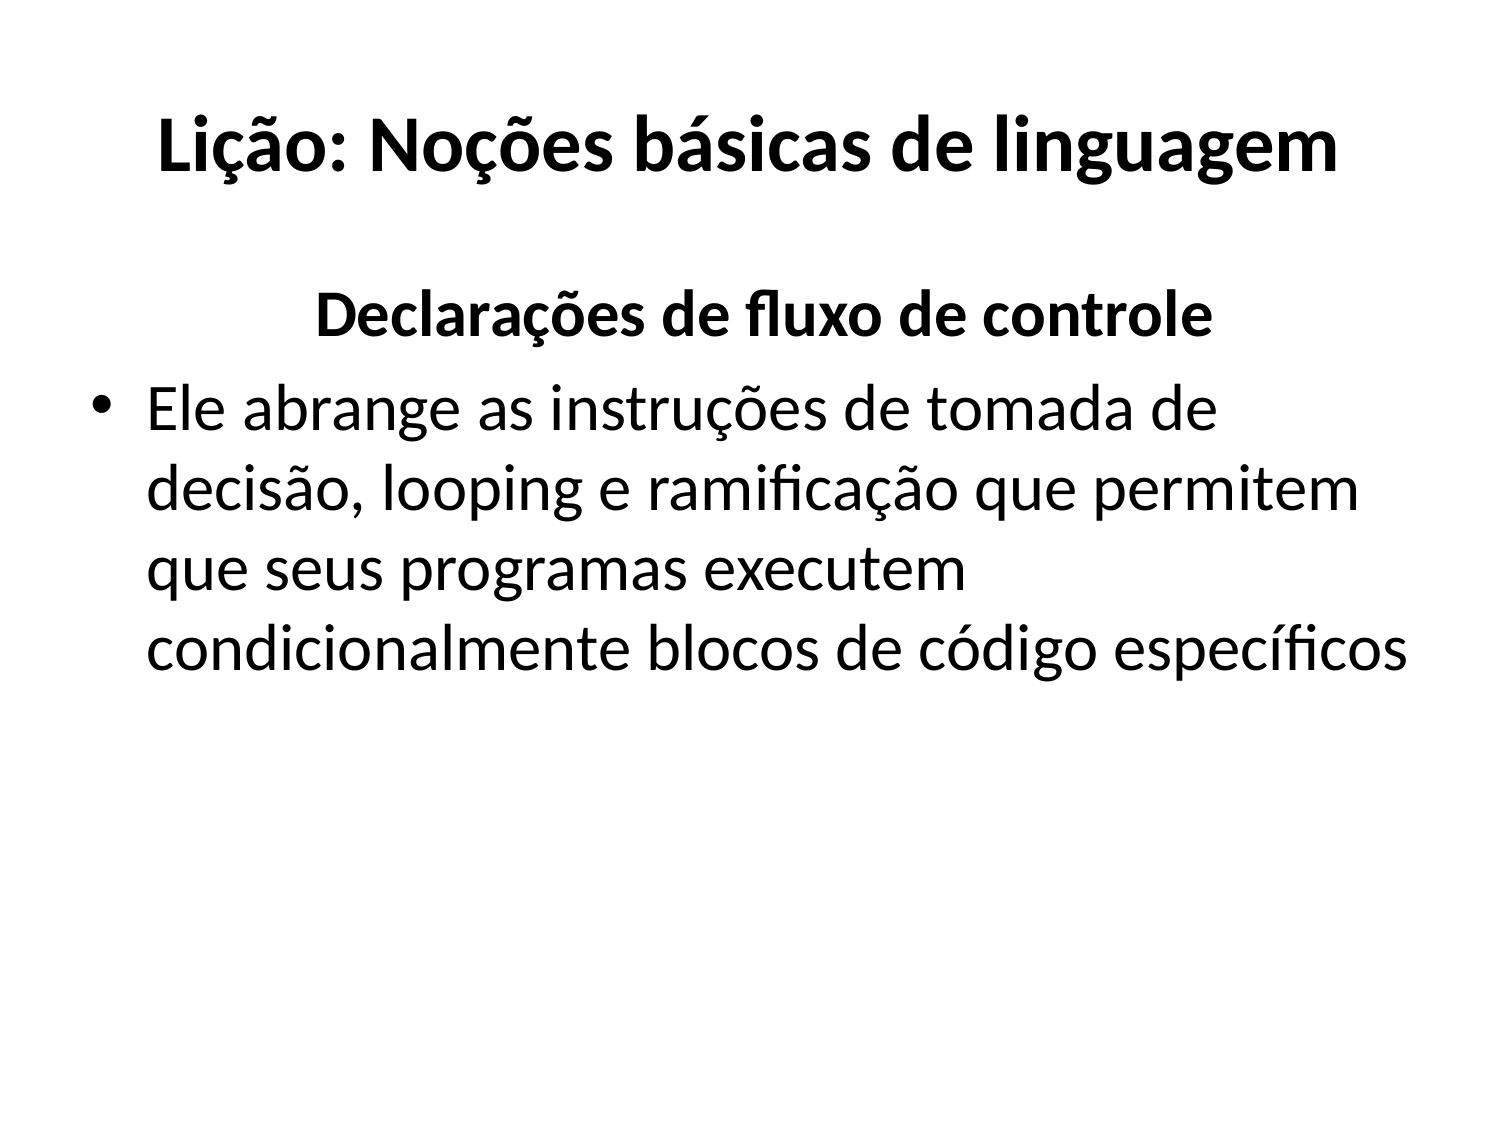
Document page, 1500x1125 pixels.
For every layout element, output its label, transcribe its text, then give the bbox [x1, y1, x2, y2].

list Declarações de fluxo de controle Ele abrange as instruções de tomada de decisão, looping e ramificação que permitem que seus programas executem condicionalmente blocos de código específicos [75, 262, 1425, 1005]
title Lição: Noções básicas de linguagem [75, 45, 1425, 233]
